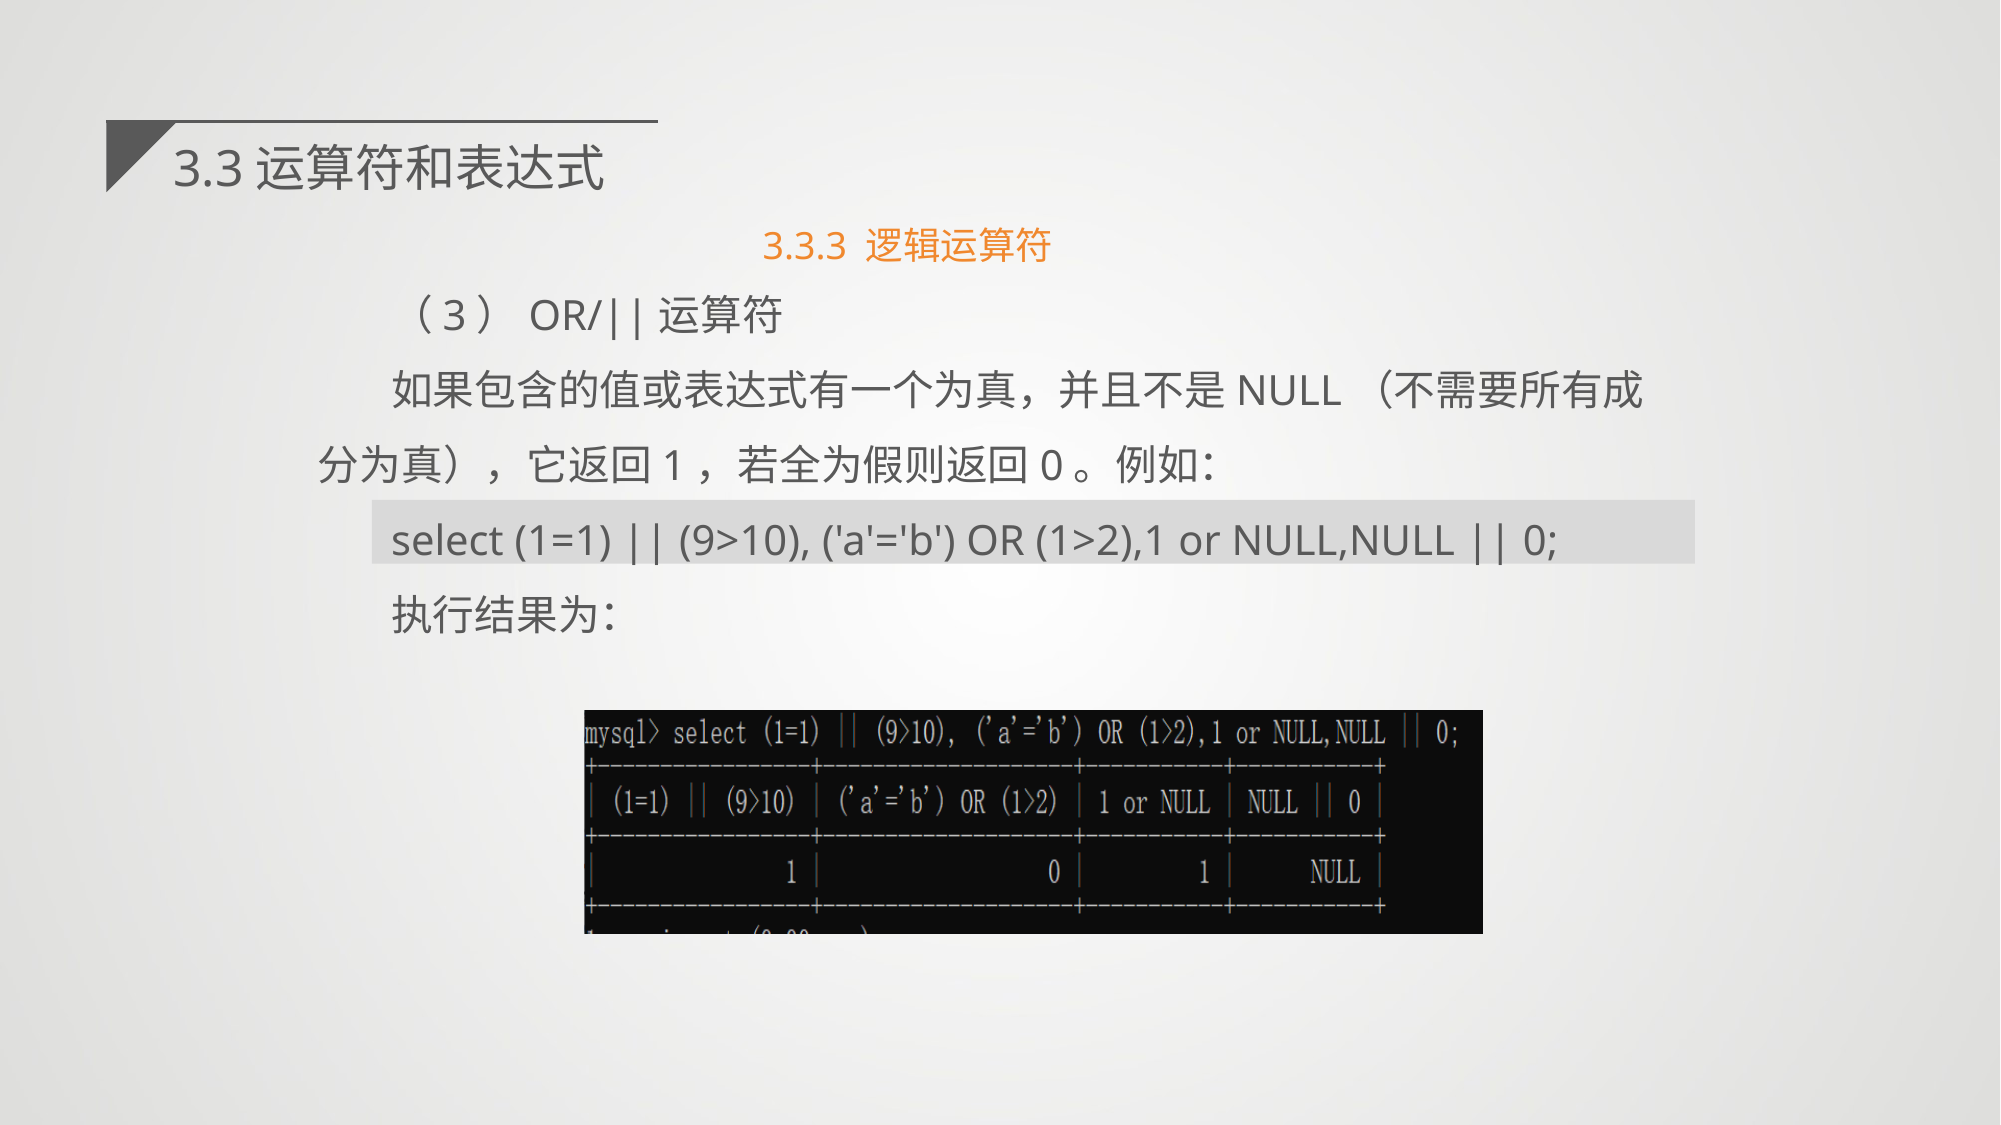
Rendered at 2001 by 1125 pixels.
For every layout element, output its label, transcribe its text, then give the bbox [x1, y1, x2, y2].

text_box （3）OR/||运算符 如果包含的值或表达式有一个为真，并且不是NULL（不需要所有成分为真），它返回1，若全为假则返回0。例如： select (1=1) || (9>10), ('a'='b') OR (1>2),1 or NULL,NULL || 0; 执行结果为： [303, 256, 1697, 721]
text_box 3.3运算符和表达式 [158, 103, 752, 230]
text_box [105, 120, 178, 195]
text_box 3.3.3 逻辑运算符 [747, 192, 1069, 275]
picture [0, 0, 2001, 1125]
